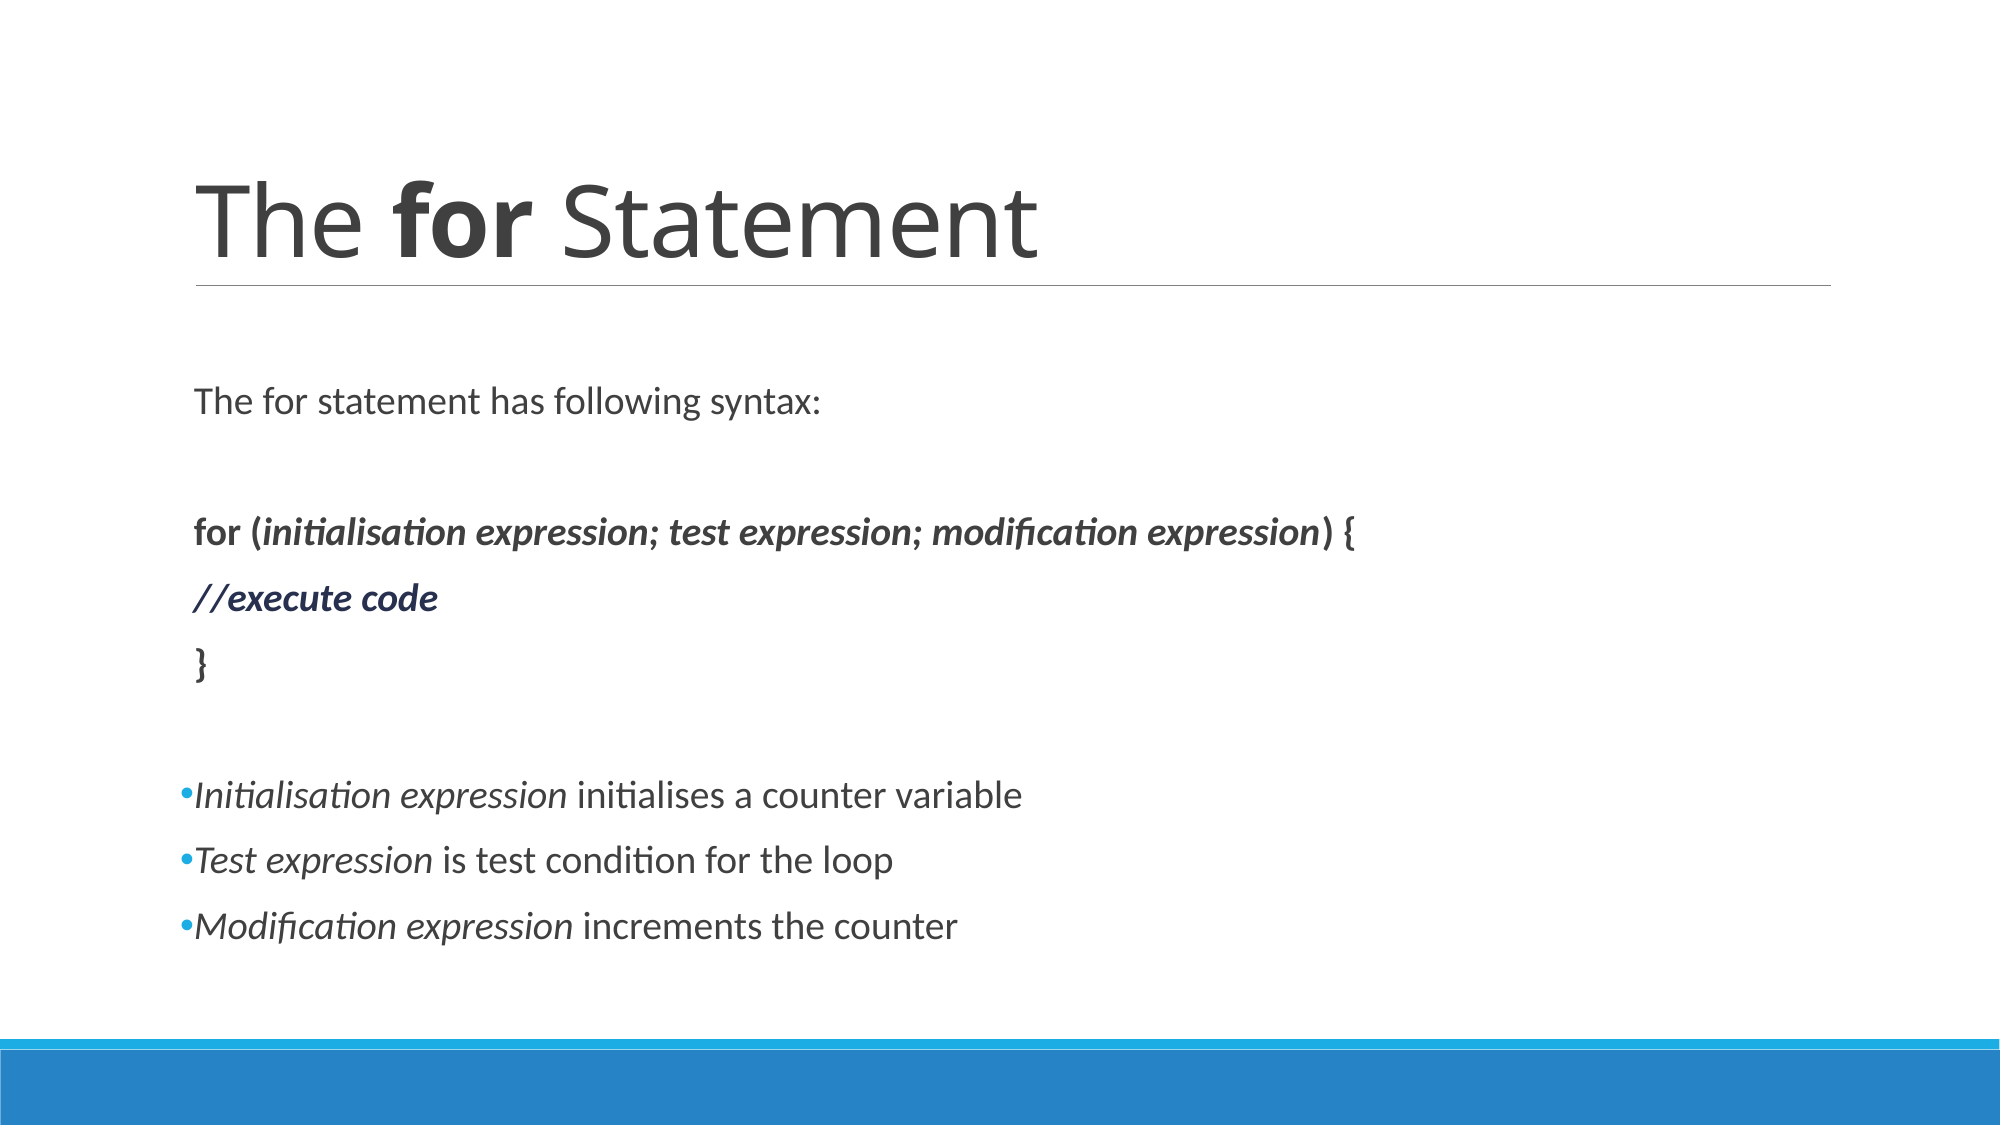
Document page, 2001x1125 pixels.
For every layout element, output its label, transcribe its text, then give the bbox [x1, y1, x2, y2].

list The for statement has following syntax: for (initialisation expression; test expression; modification expression) { //execute code } Initialisation expression initialises a counter variable Test expression is test condition for the loop Modification expression increments the counter [180, 302, 1830, 963]
title The for Statement [180, 47, 1830, 285]
